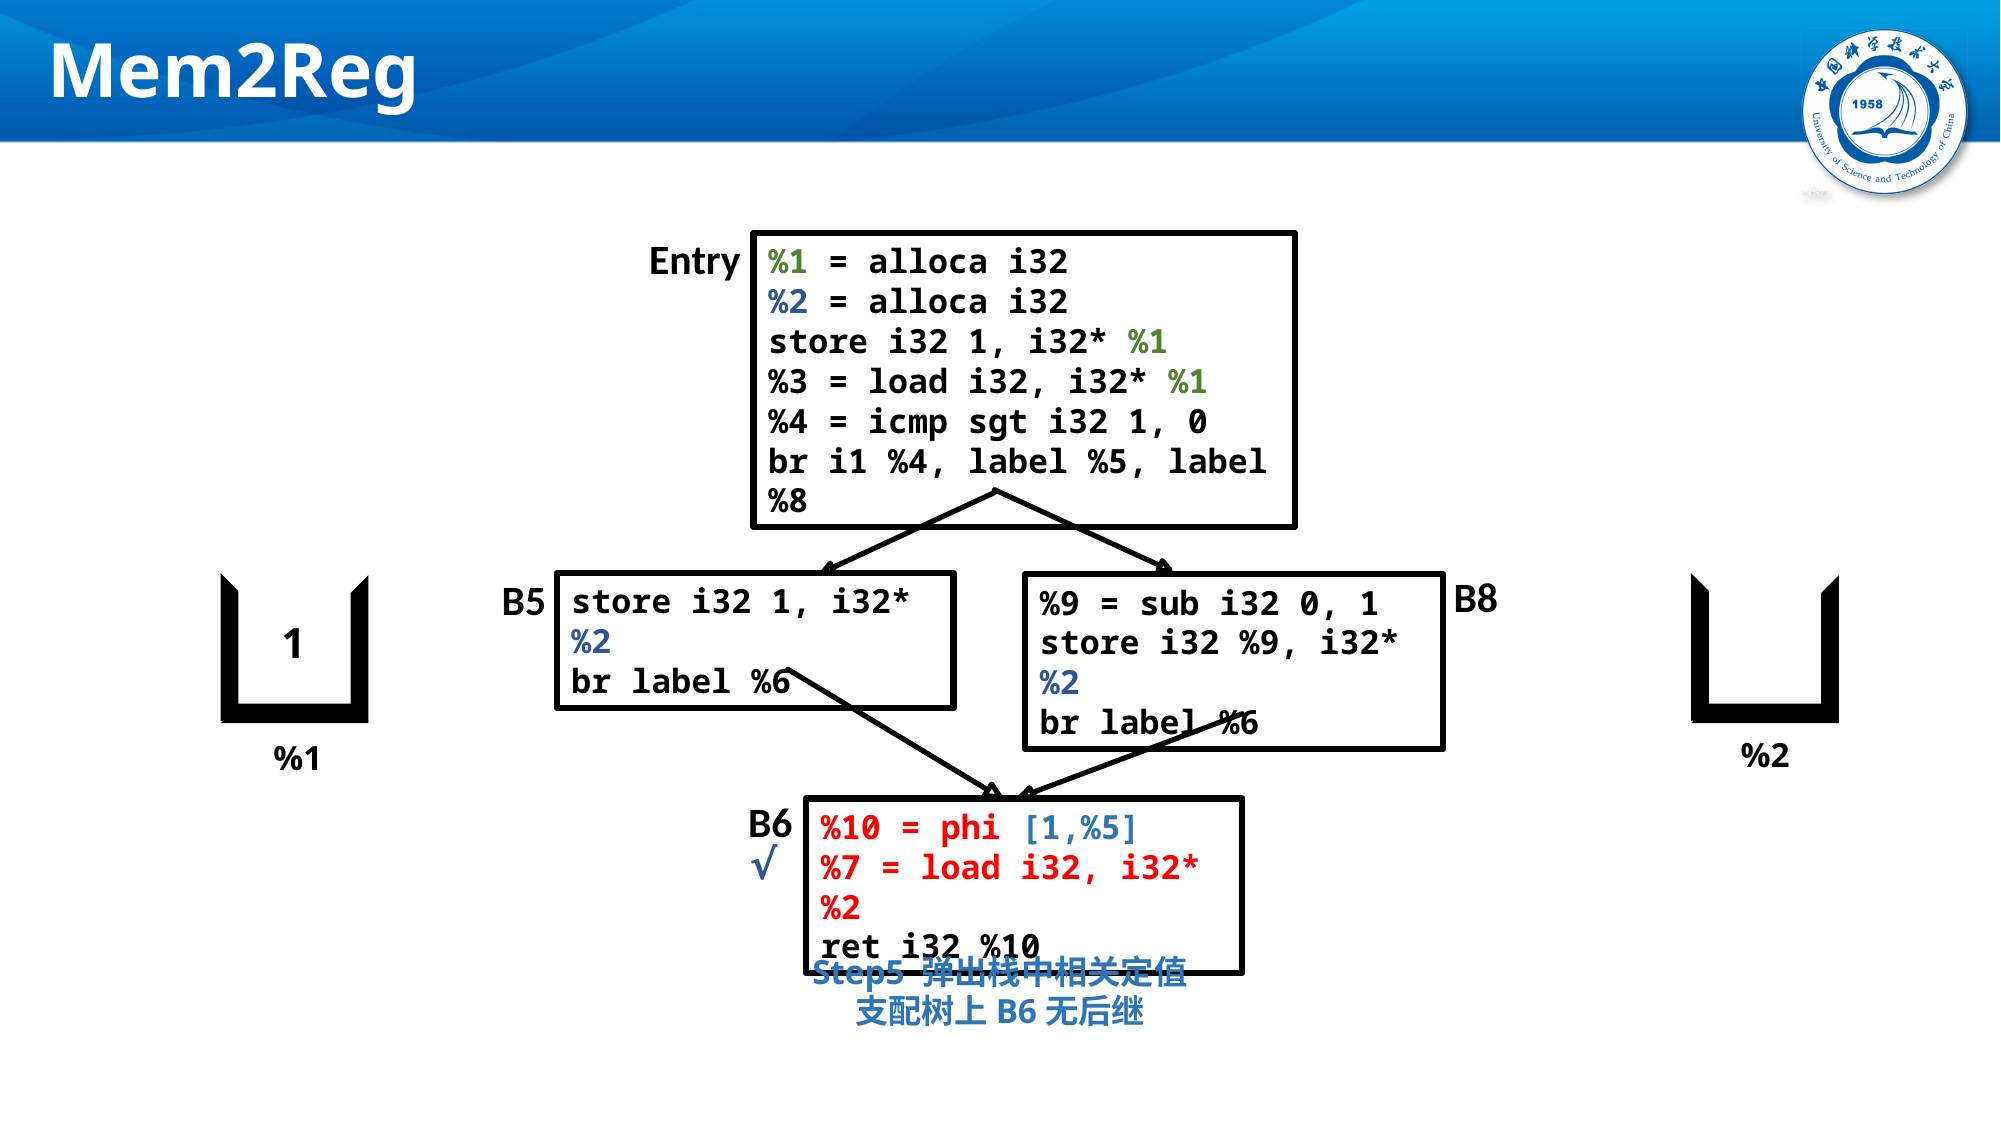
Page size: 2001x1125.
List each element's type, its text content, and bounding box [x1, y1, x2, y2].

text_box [501, 232, 1499, 935]
picture [0, 0, 2000, 204]
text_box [220, 573, 369, 724]
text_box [1691, 573, 1839, 724]
title Mem2Reg [32, 22, 1619, 124]
text_box %1 [273, 736, 323, 777]
text_box %2 [1740, 733, 1790, 774]
text_box Step5 弹出栈中相关定值 支配树上B6无后继 [797, 943, 1203, 1038]
